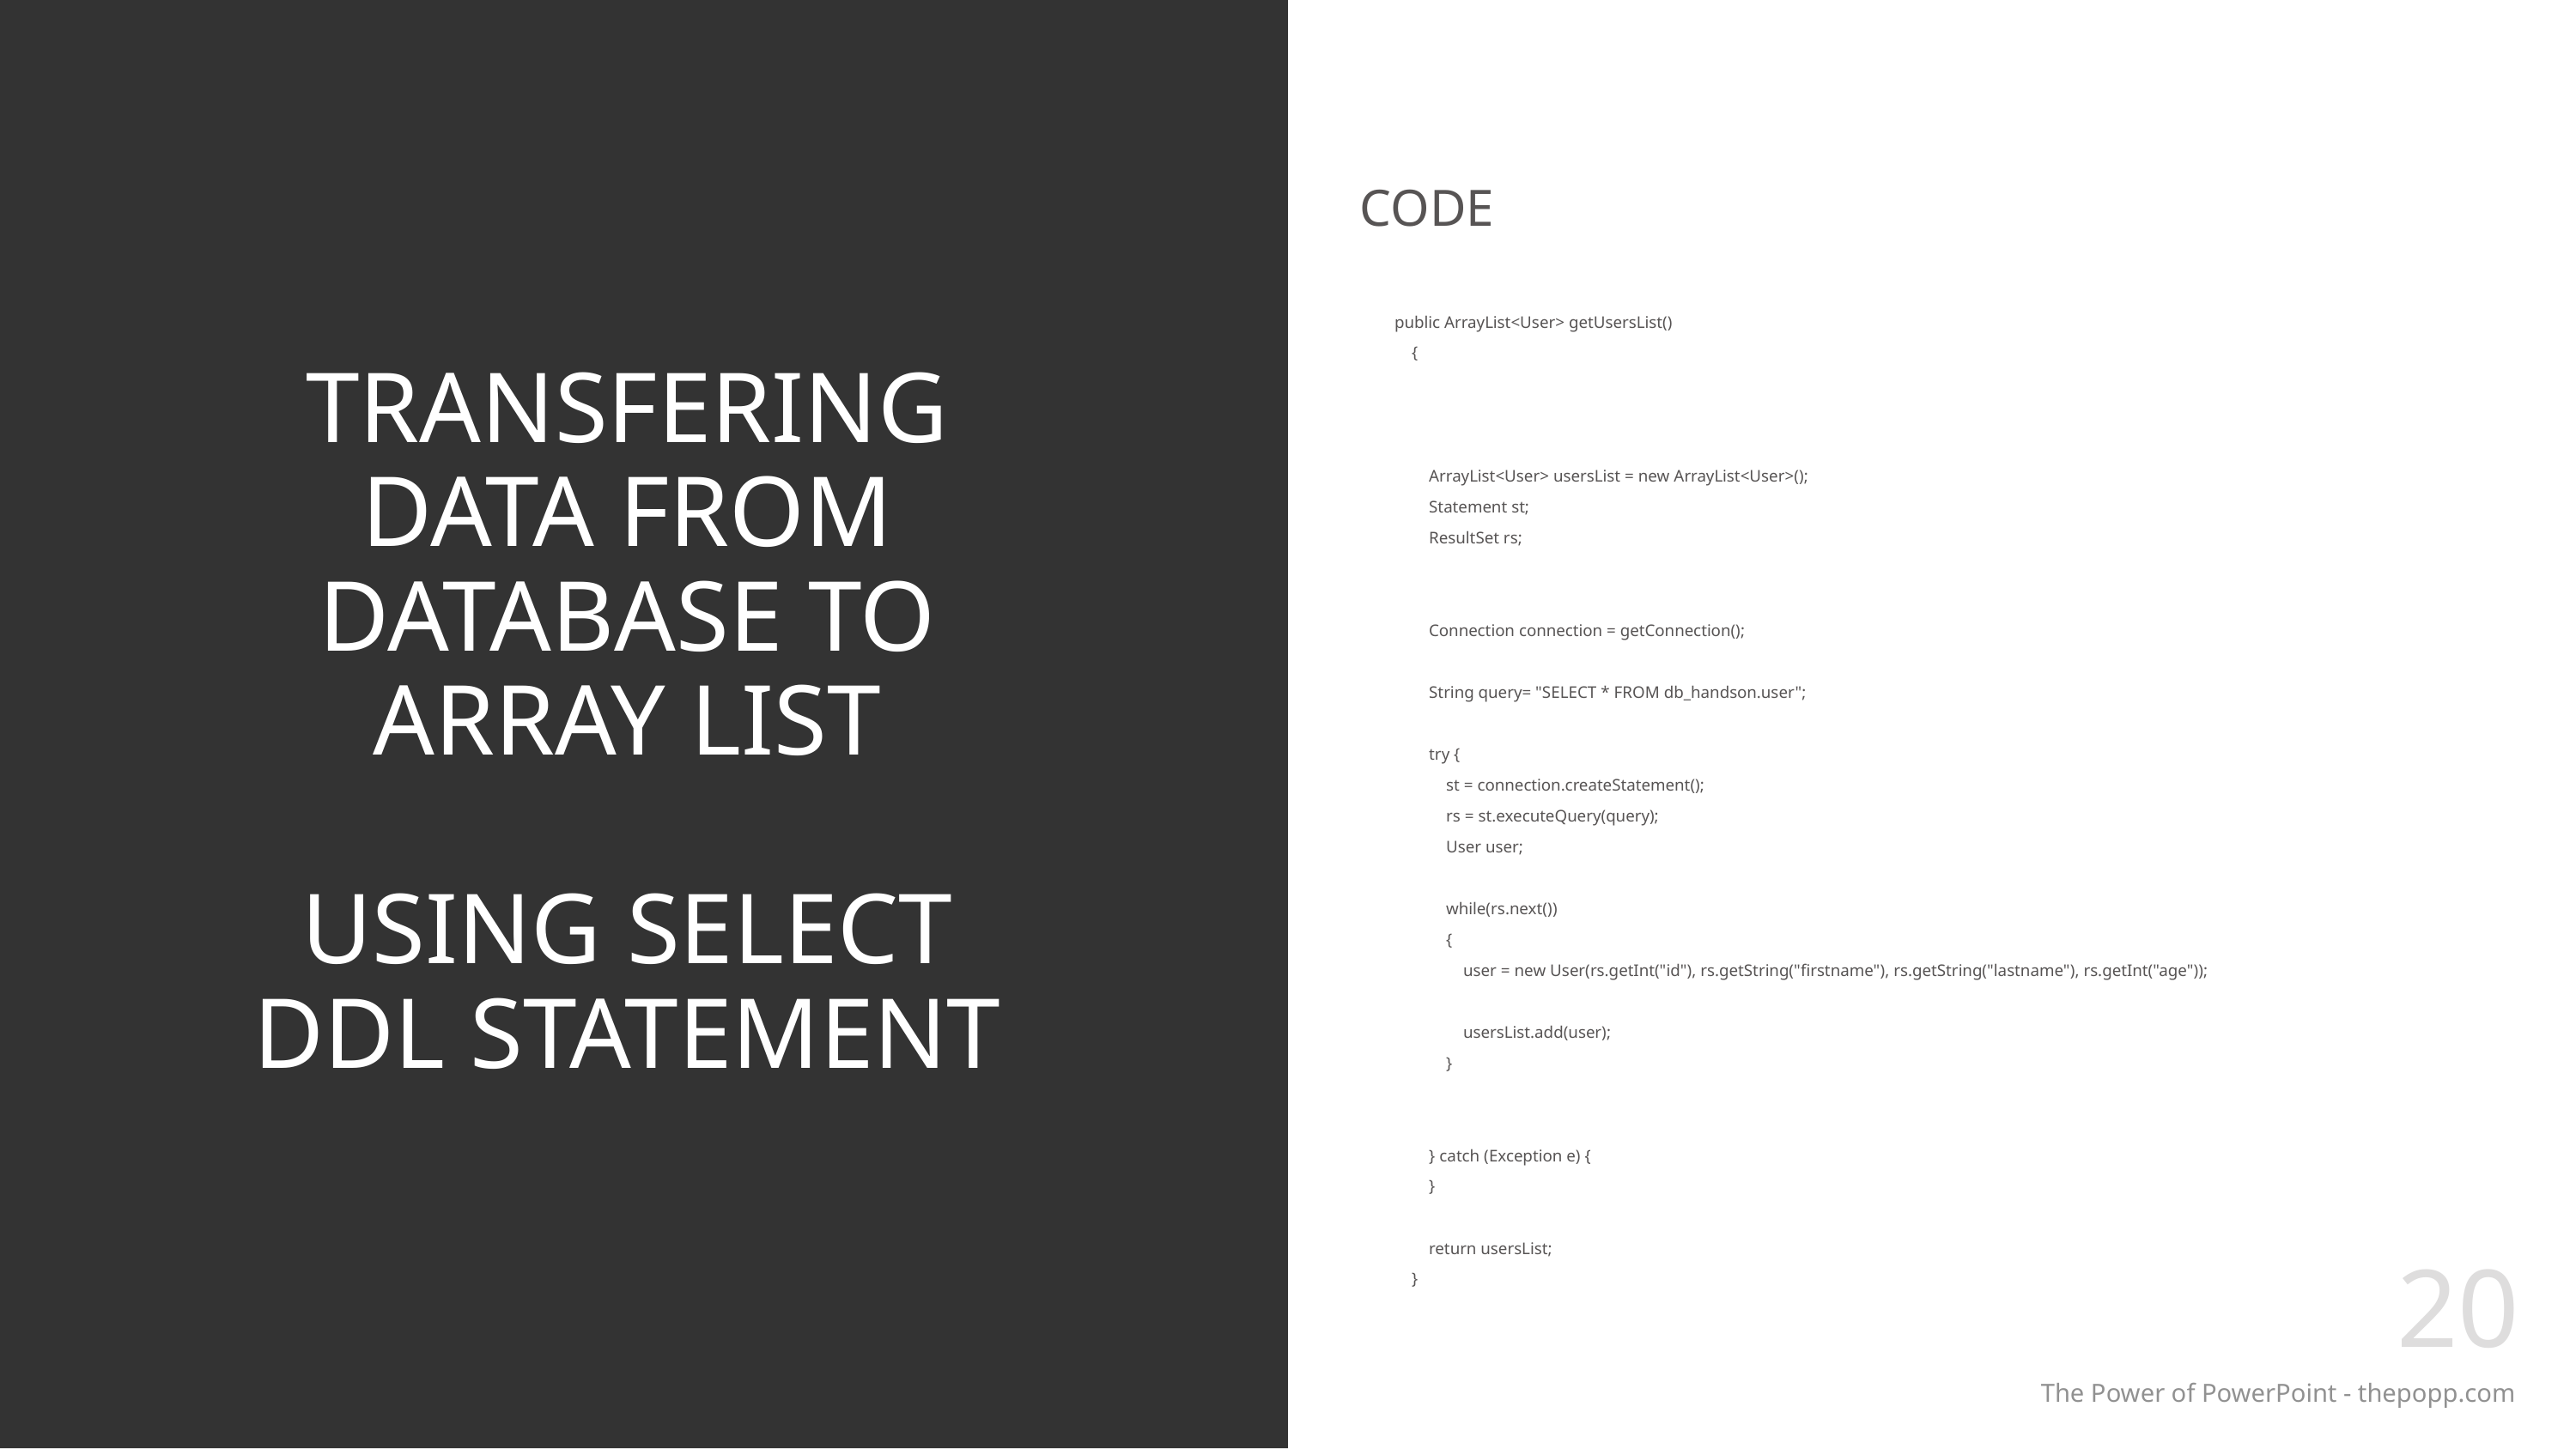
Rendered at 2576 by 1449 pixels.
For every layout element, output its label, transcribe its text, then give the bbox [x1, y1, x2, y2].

list public ArrayList<User> getUsersList() { ArrayList<User> usersList = new ArrayList<User>(); Statement st; ResultSet rs; Connection connection = getConnection(); String query= "SELECT * FROM db_handson.user"; try { st = connection.createStatement(); rs = st.executeQuery(query); User user; while(rs.next()) { user = new User(rs.getInt("id"), rs.getString("firstname"), rs.getString("lastname"), rs.getInt("age")); usersList.add(user); } } catch (Exception e) { } return usersList; } [1382, 294, 2306, 724]
title TRANSFERING DATA FROM DATABASE TO ARRAY LIST USING SELECT DDL STATEMENT [197, 294, 1057, 1155]
footer The Power of PowerPoint - thepopp.com [1573, 1354, 2529, 1432]
slide_number 20 [2150, 1250, 2532, 1393]
list CODE [1346, 81, 2076, 243]
